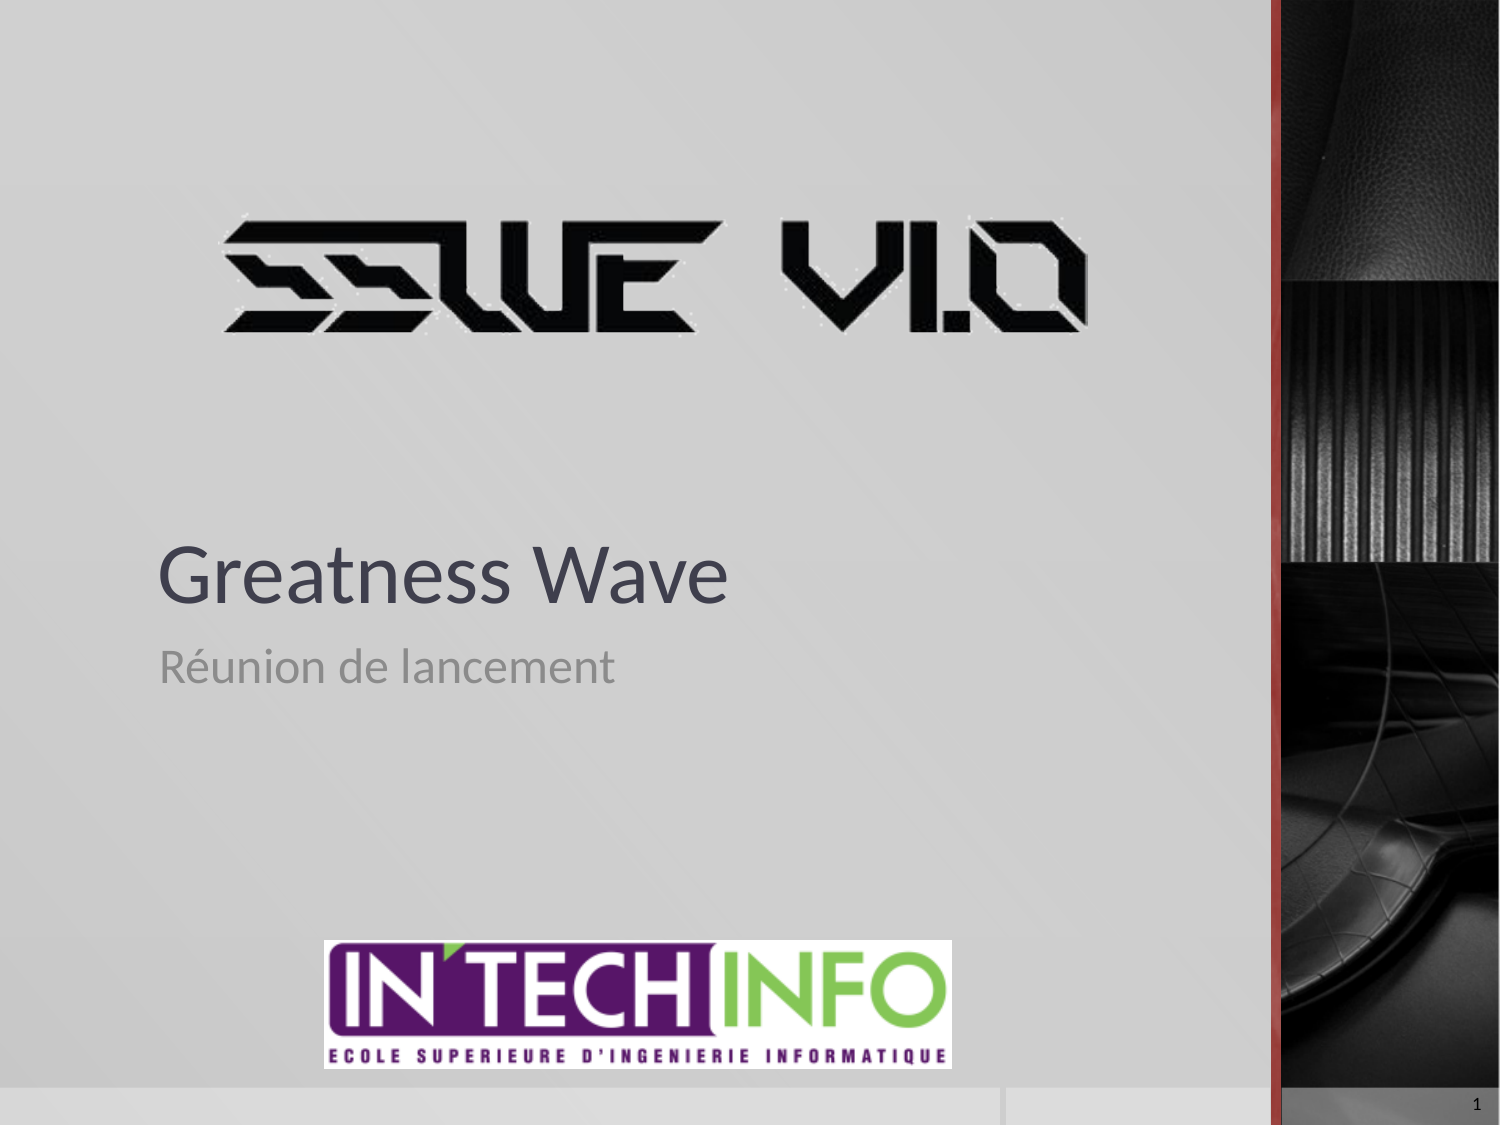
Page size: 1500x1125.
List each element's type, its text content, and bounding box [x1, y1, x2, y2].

title Greatness Wave [157, 516, 1270, 622]
subtitle Réunion de lancement [159, 633, 1210, 748]
picture [1281, 0, 1500, 1087]
picture [324, 940, 952, 1069]
slide_number 1 [1299, 1084, 1497, 1122]
picture [218, 195, 1088, 362]
